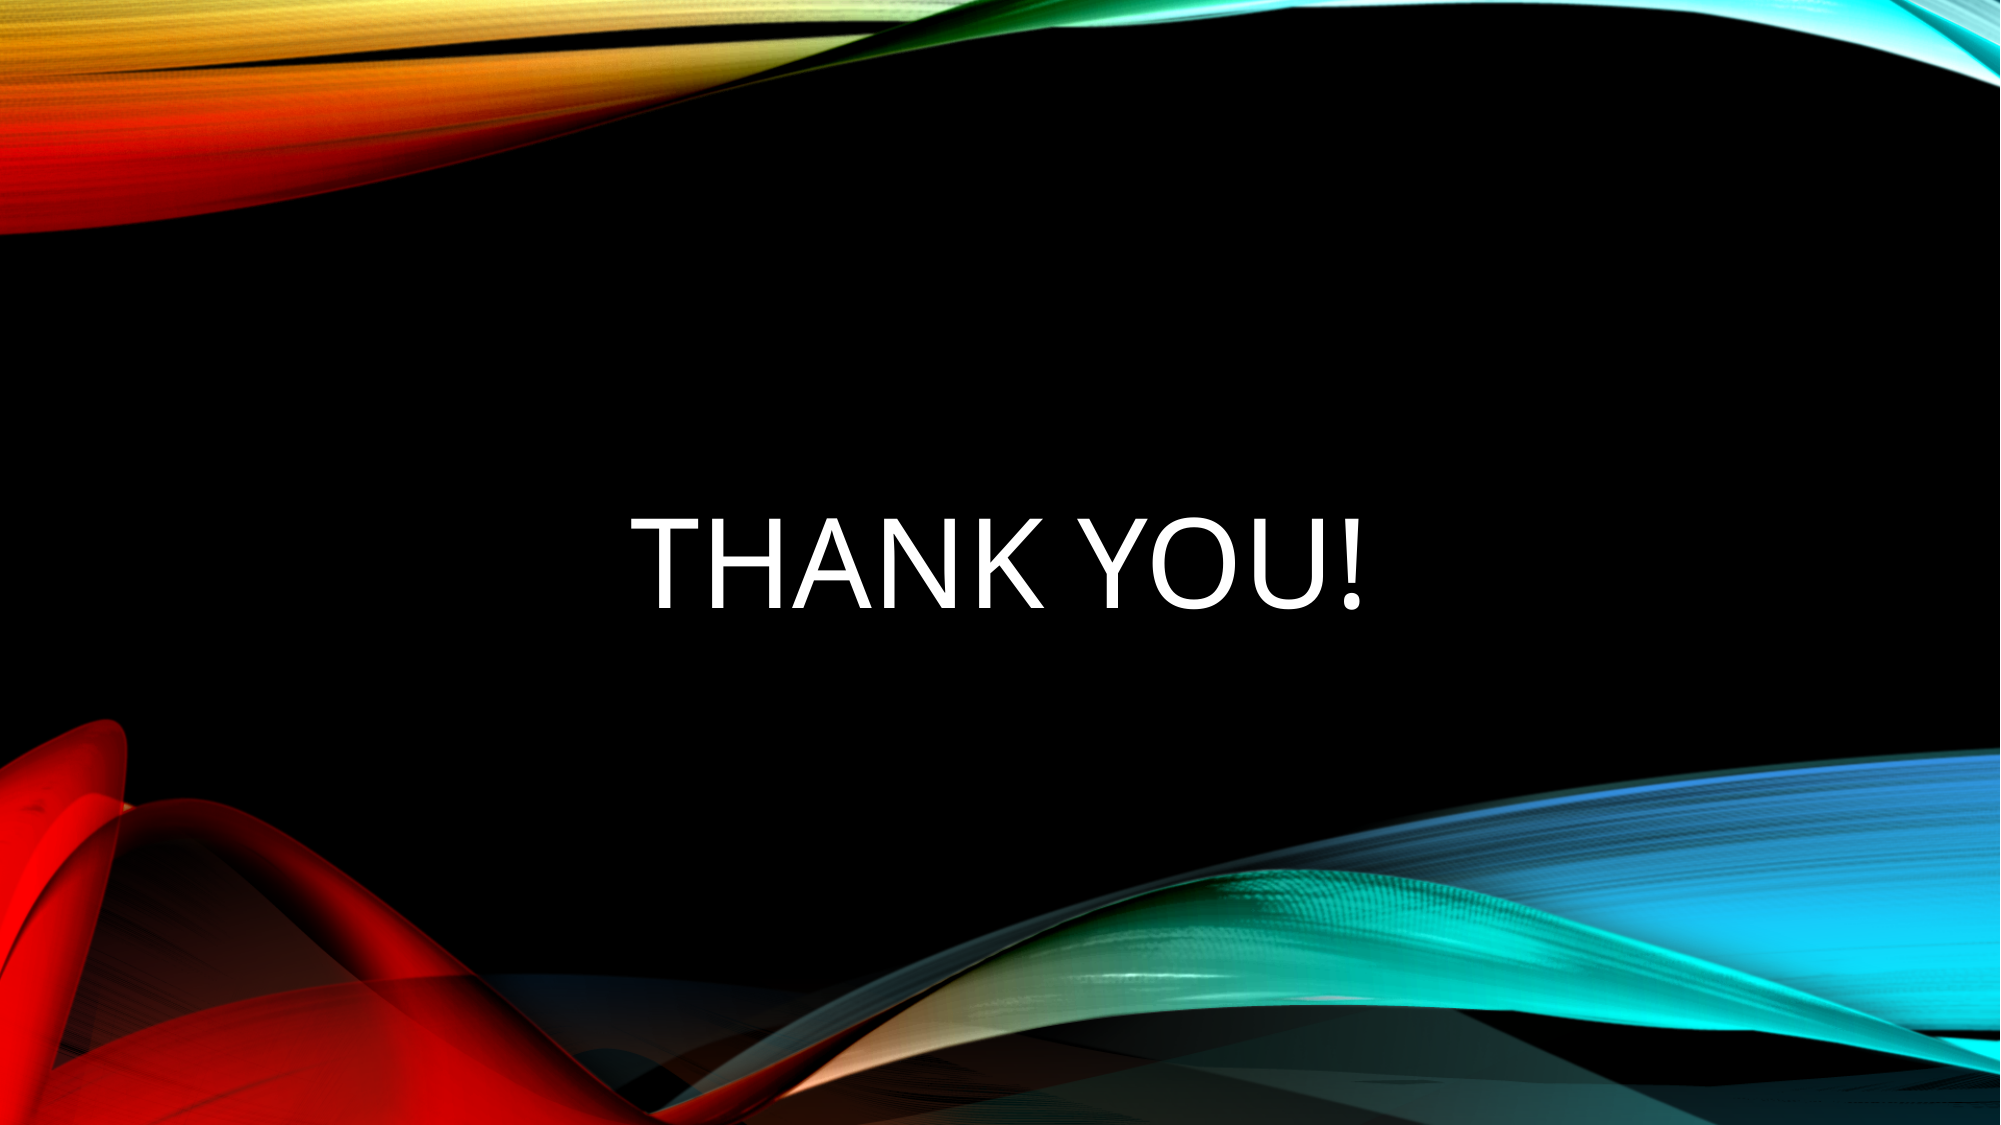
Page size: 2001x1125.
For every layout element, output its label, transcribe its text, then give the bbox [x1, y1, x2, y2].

picture [0, 0, 2000, 237]
title THANK YOU! [225, 481, 1775, 644]
picture [0, 717, 2000, 1125]
